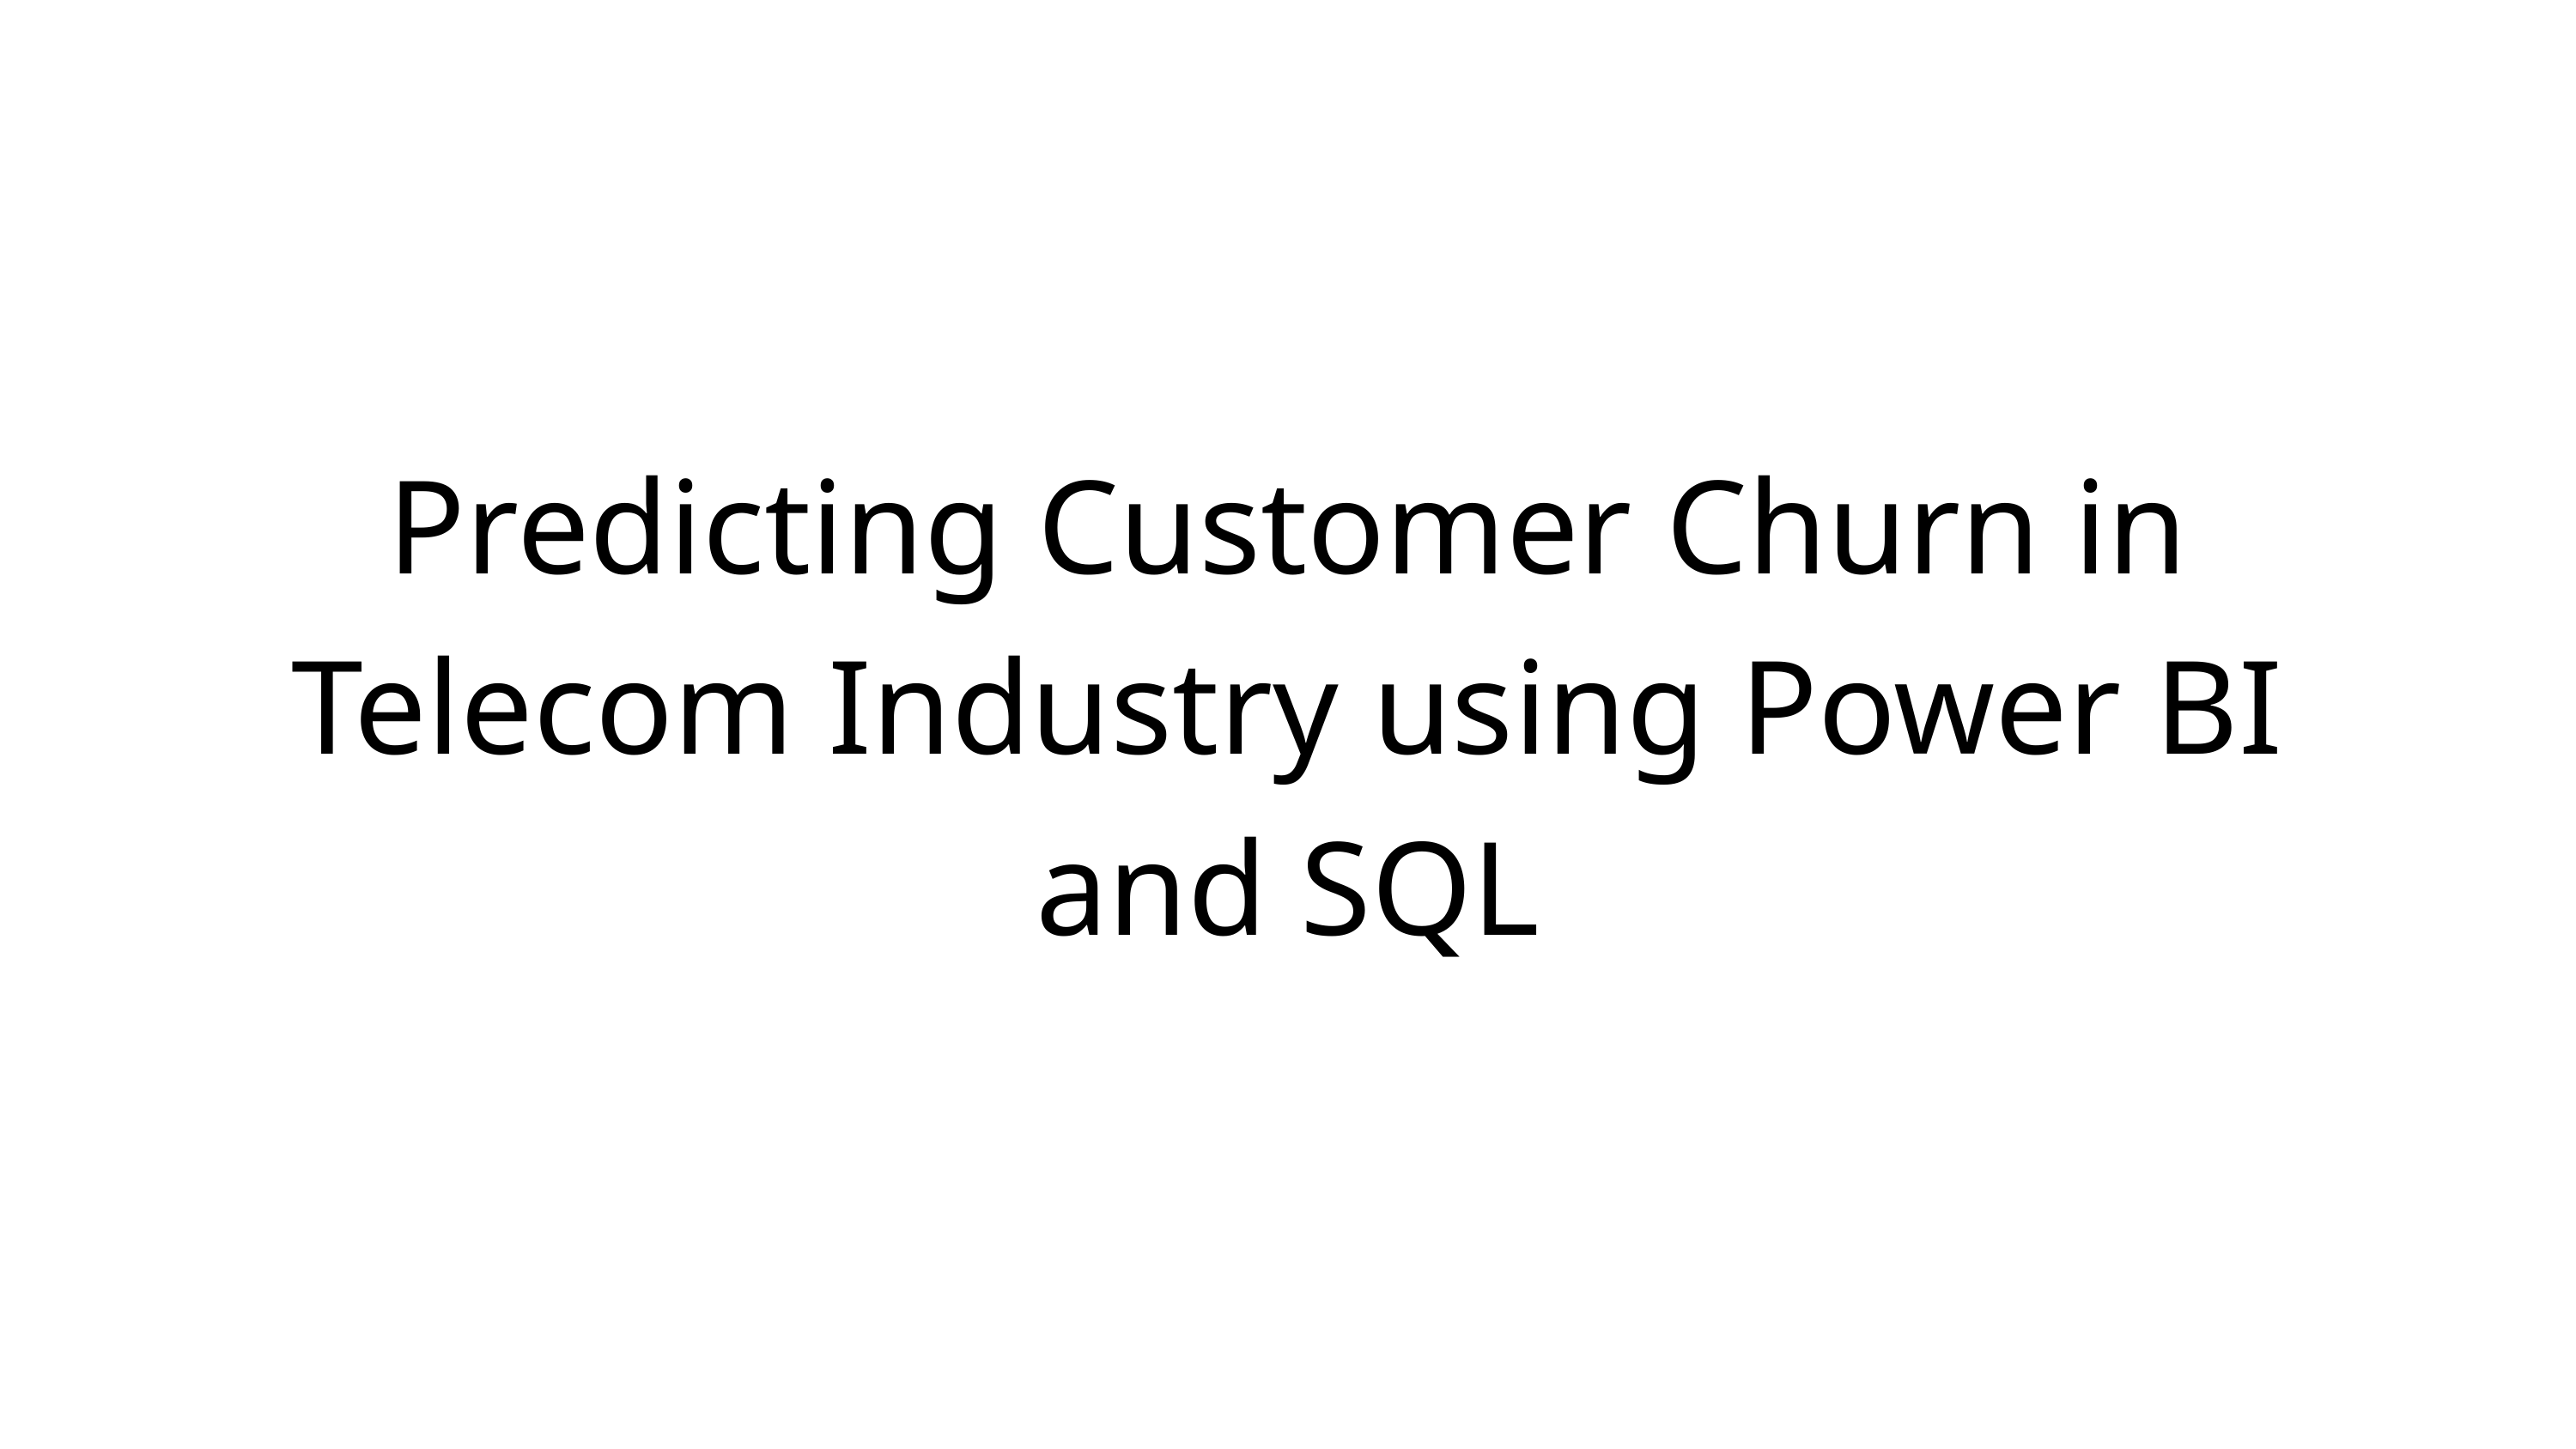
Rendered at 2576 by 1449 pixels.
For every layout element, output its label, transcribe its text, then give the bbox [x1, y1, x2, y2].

text_box Predicting Customer Churn in Telecom Industry using Power BI and SQL [253, 418, 2323, 961]
